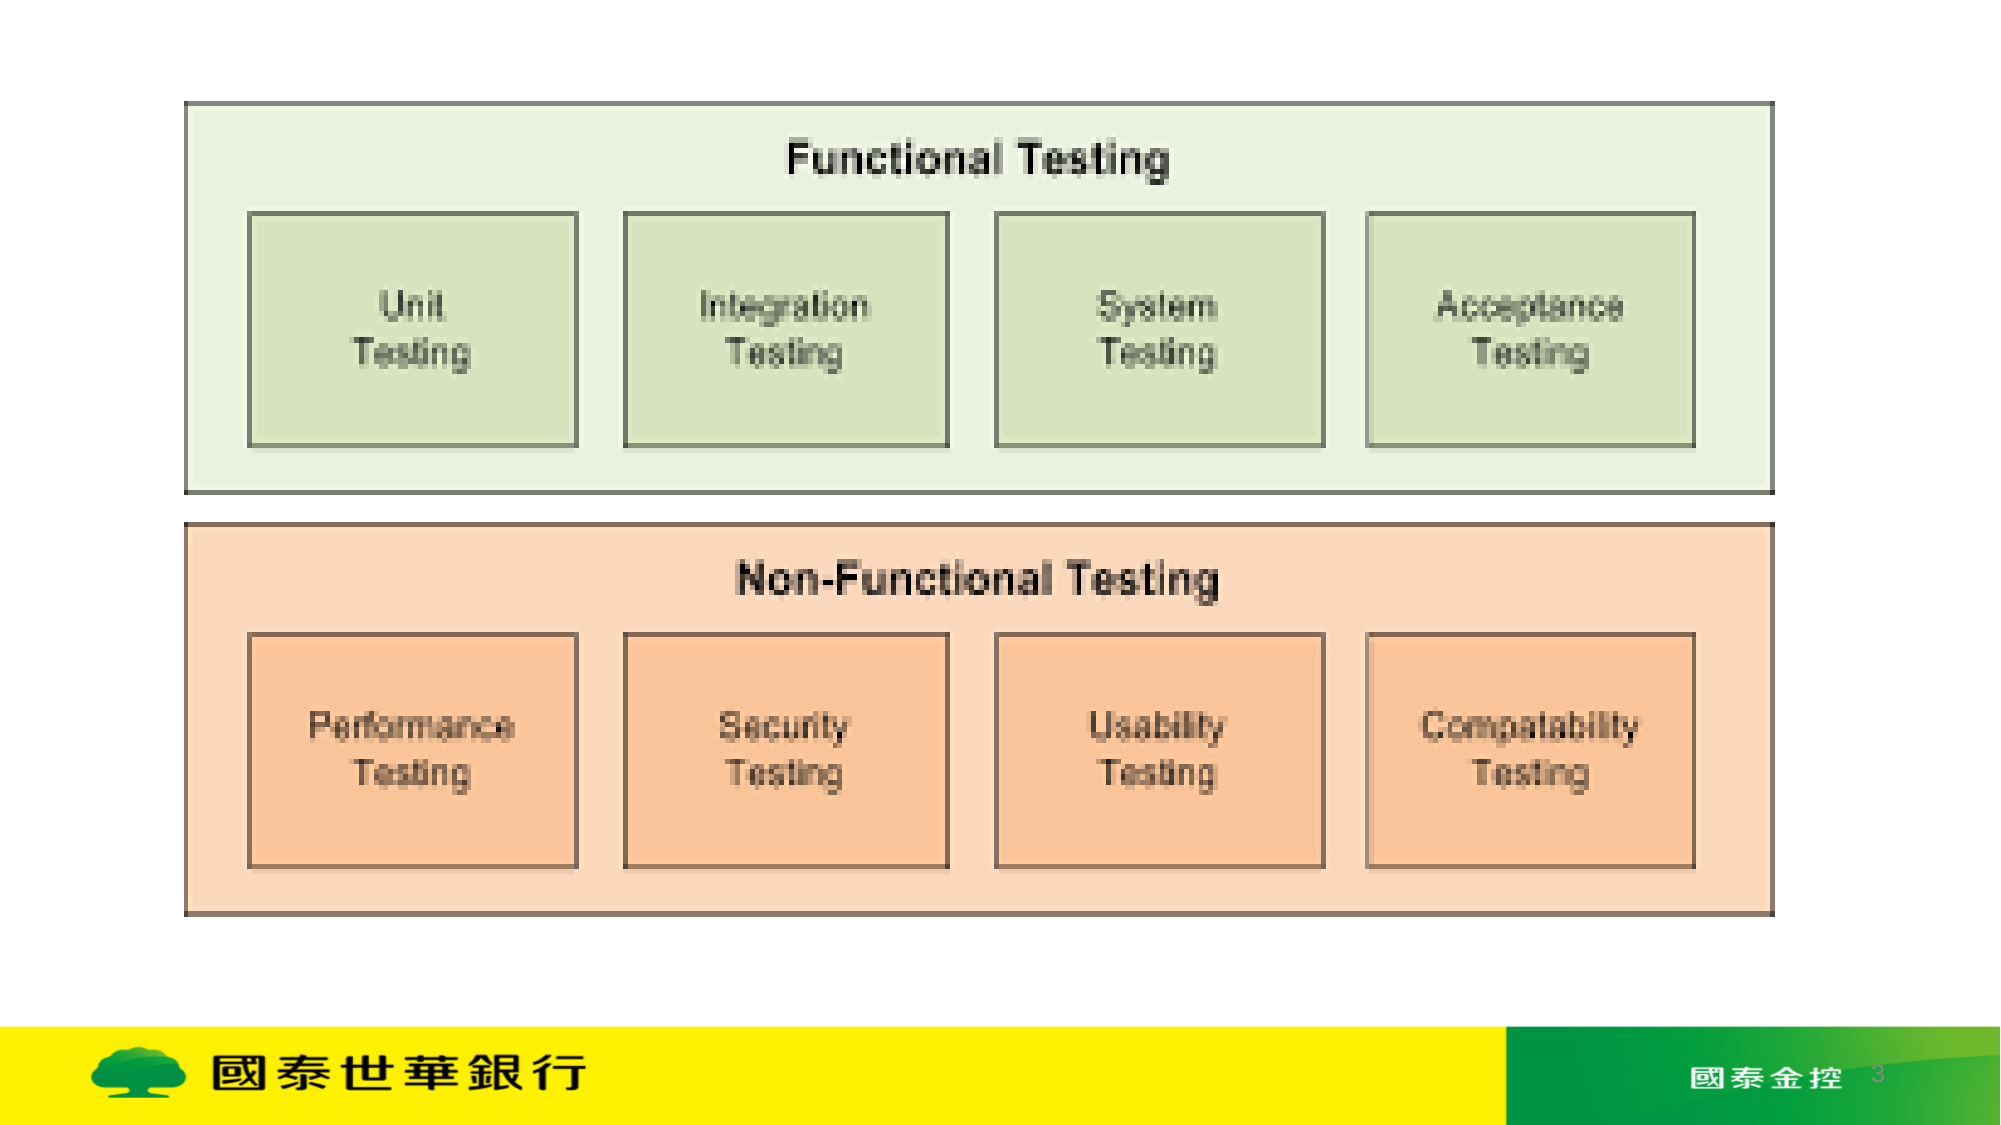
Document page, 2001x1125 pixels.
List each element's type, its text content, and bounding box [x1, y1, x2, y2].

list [184, 101, 1775, 918]
slide_number 3 [1433, 1042, 1900, 1103]
picture [0, 0, 2000, 1125]
